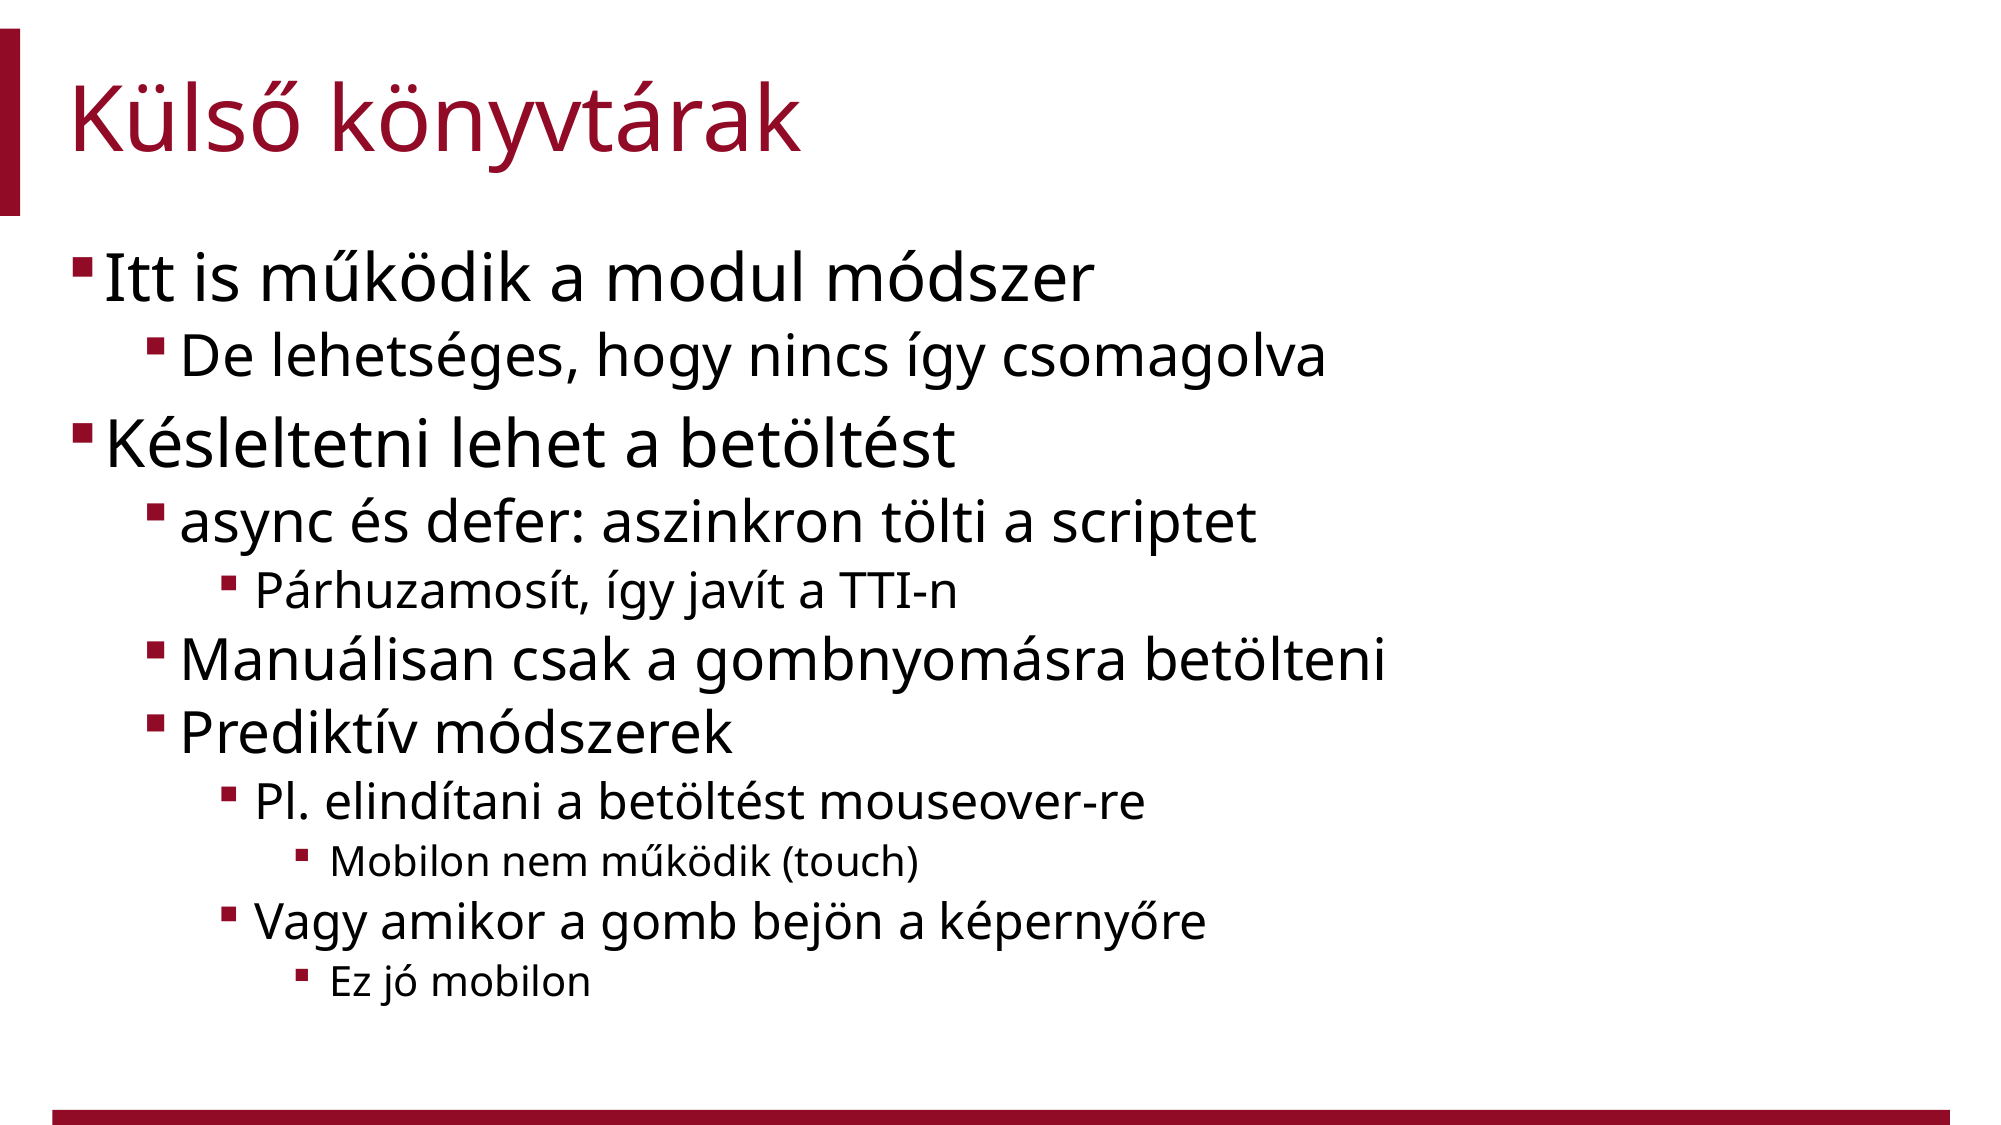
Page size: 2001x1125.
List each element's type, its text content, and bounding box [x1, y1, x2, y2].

list Itt is működik a modul módszer De lehetséges, hogy nincs így csomagolva Késleltetni lehet a betöltést async és defer: aszinkron tölti a scriptet Párhuzamosít, így javít a TTI-n Manuálisan csak a gombnyomásra betölteni Prediktív módszerek Pl. elindítani a betöltést mouseover-re Mobilon nem működik (touch) Vagy amikor a gomb bejön a képernyőre Ez jó mobilon [52, 236, 1950, 1079]
title Külső könyvtárak [52, 28, 1950, 216]
